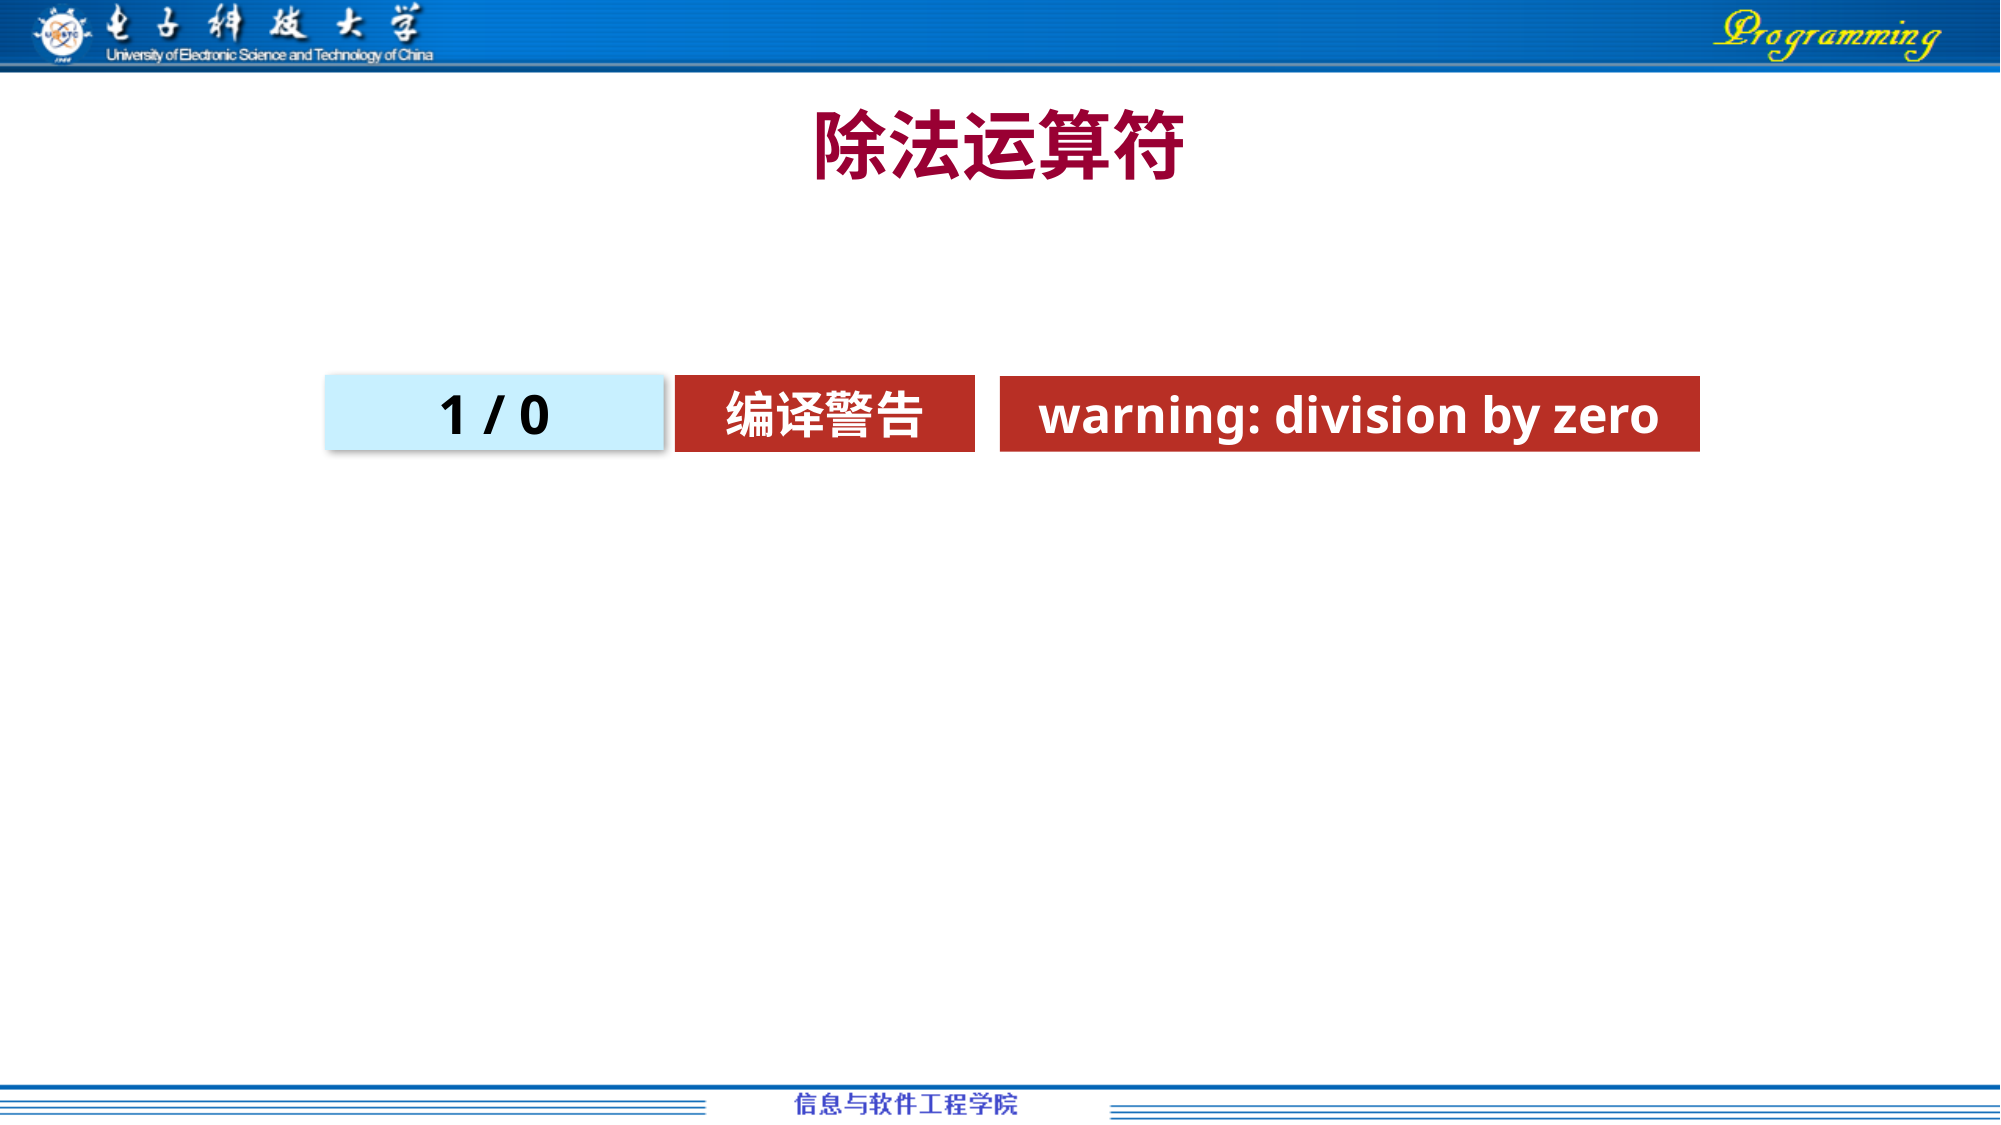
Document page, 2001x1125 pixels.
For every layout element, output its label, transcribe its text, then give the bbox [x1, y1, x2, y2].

title 除法运算符 [150, 87, 1850, 200]
text_box 1 / 0 [324, 374, 664, 450]
text_box 编译警告 [674, 375, 975, 452]
text_box warning: division by zero [999, 376, 1700, 452]
picture [0, 0, 2000, 1125]
